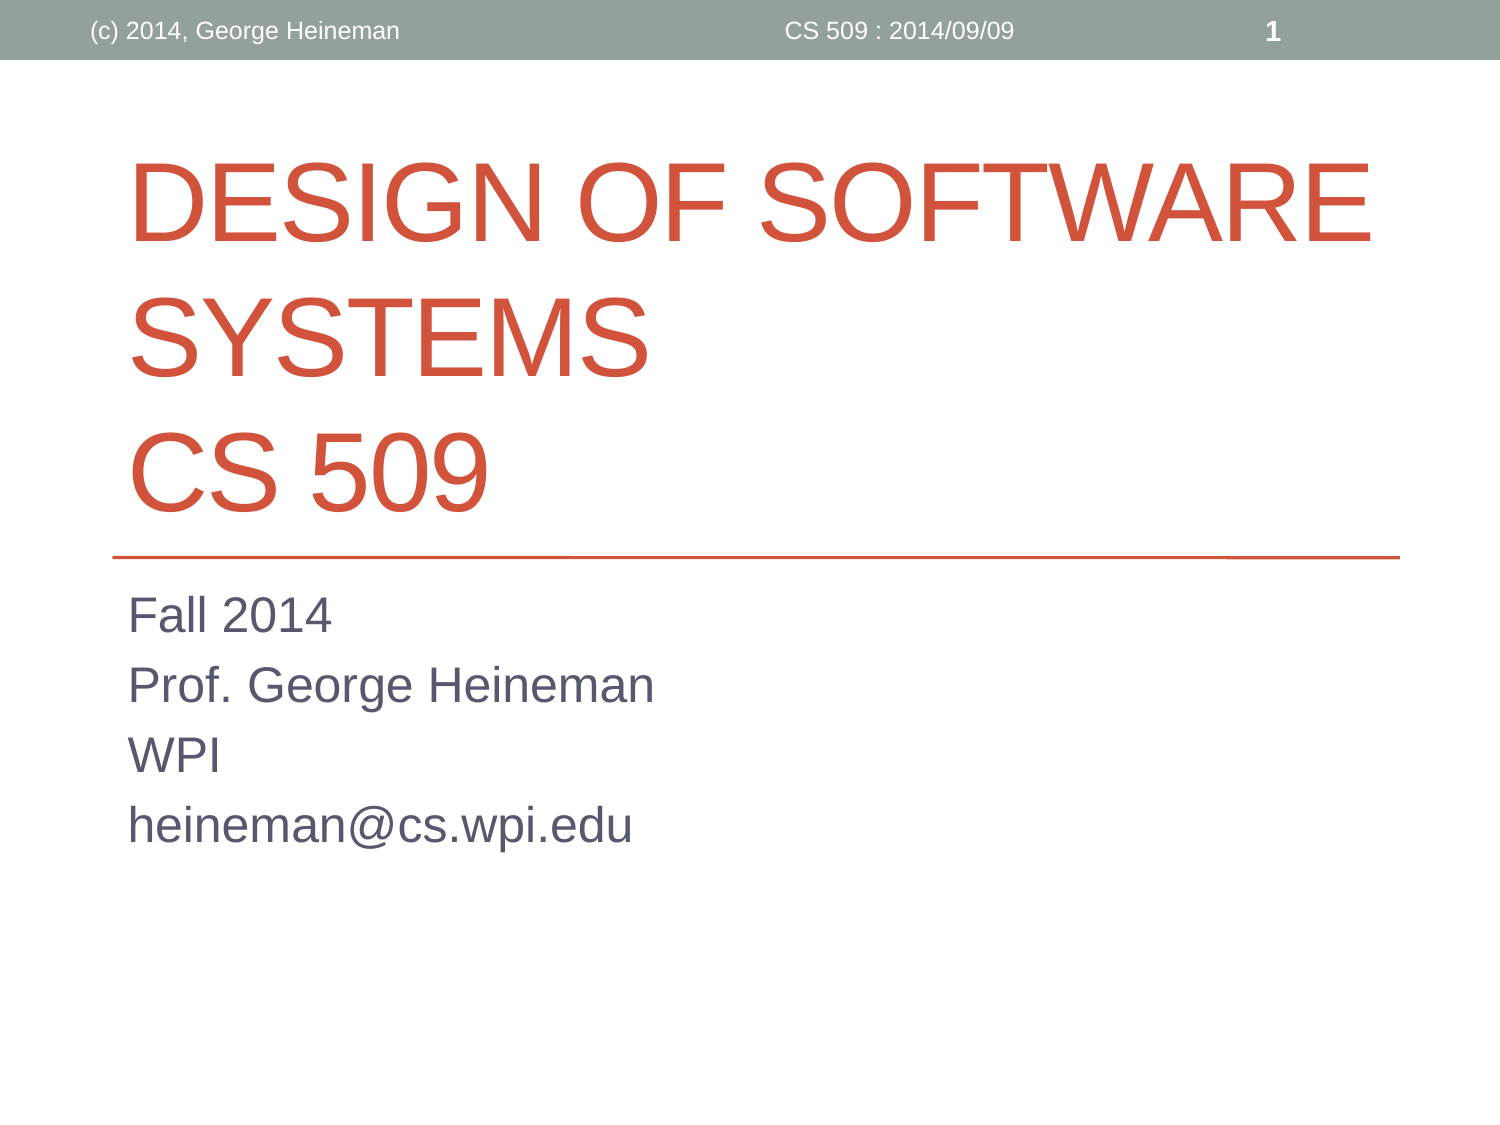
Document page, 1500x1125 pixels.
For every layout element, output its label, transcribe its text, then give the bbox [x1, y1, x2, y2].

slide_number 1 [1250, 3, 1425, 57]
footer CS 509 : 2014/09/09 [562, 3, 1238, 57]
title Design of Software Systems CS 509 [112, 224, 1400, 542]
slide_number (c) 2014, George Heineman [75, 3, 550, 57]
subtitle Fall 2014 Prof. George Heineman WPI heineman@cs.wpi.edu [112, 575, 1163, 863]
